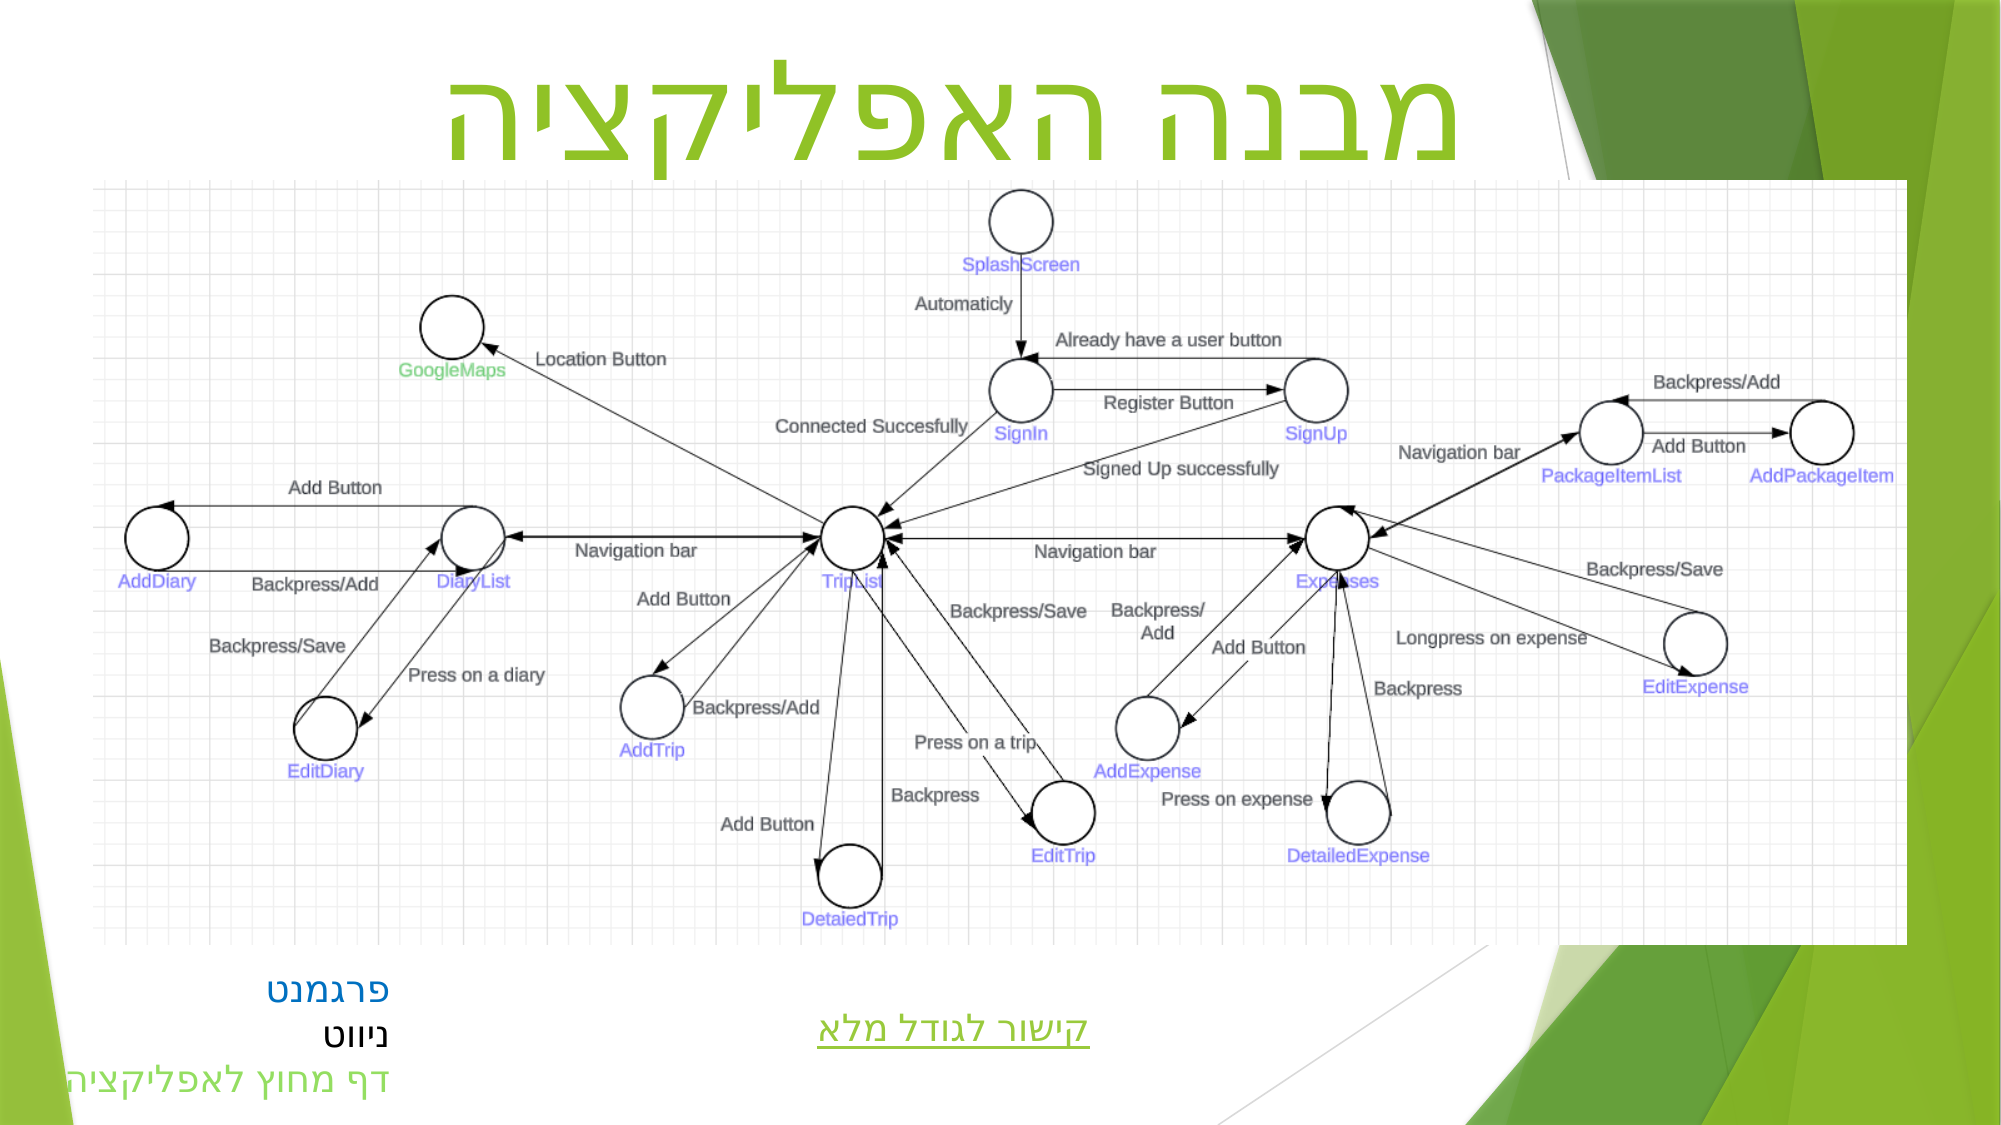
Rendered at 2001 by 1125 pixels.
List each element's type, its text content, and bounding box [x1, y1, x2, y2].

title מבנה האפליקציה [248, 15, 1659, 177]
text_box פרגמנט ניווט דף מחוץ לאפליקציה [0, 957, 406, 1108]
picture [92, 179, 1908, 945]
text_box קישור לגודל מלא [406, 996, 1698, 1060]
